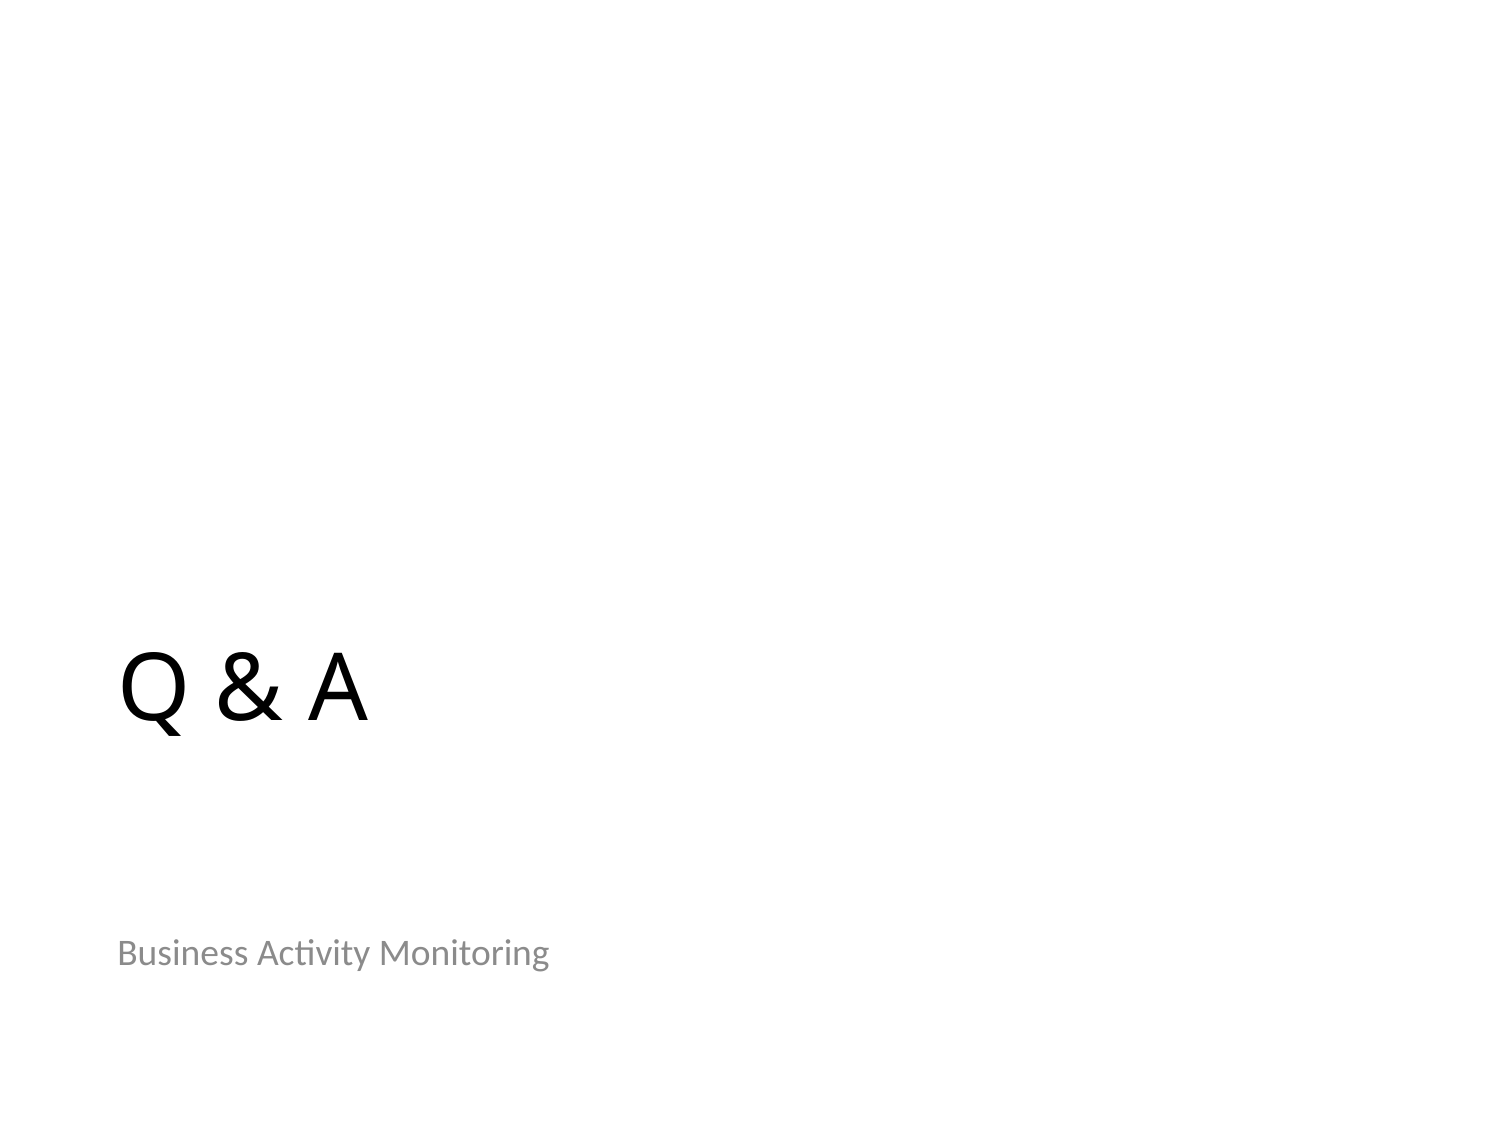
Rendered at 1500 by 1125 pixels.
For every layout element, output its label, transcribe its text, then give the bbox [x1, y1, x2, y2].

list Business Activity Monitoring [102, 752, 1397, 999]
title Q & A [102, 280, 1397, 749]
